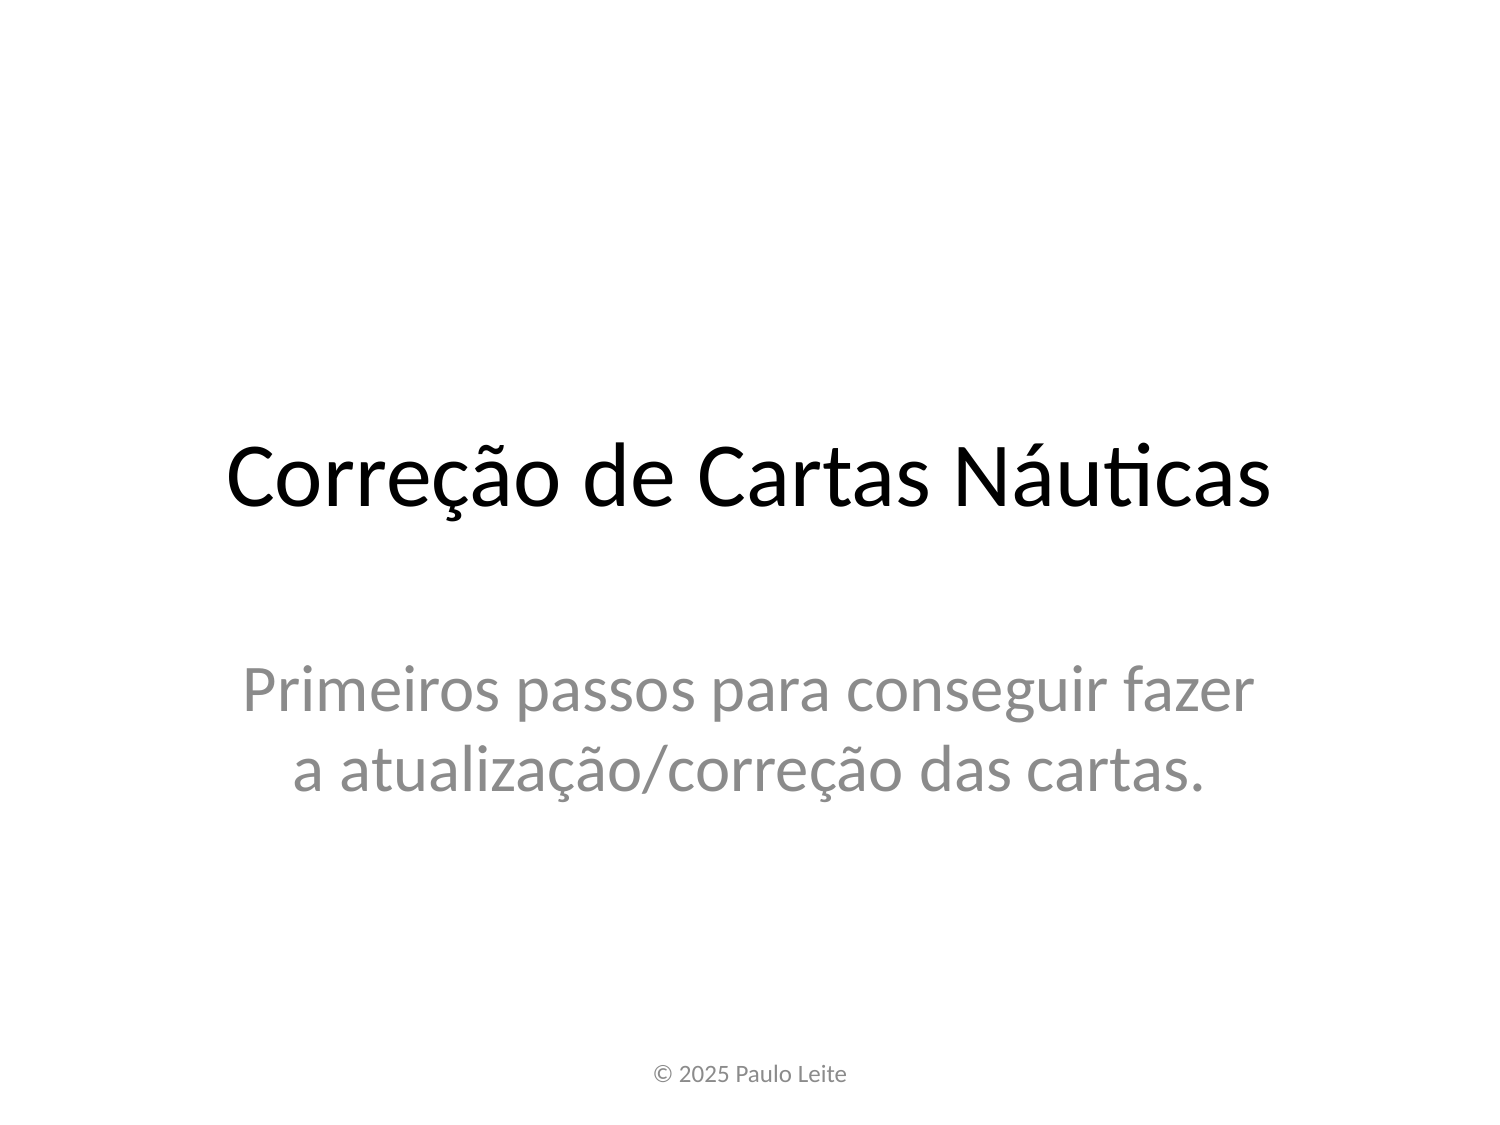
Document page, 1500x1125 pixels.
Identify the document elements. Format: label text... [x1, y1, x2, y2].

footer © 2025 Paulo Leite [512, 1042, 988, 1103]
title Correção de Cartas Náuticas [112, 349, 1388, 591]
subtitle Primeiros passos para conseguir fazer a atualização/correção das cartas. [225, 637, 1275, 925]
